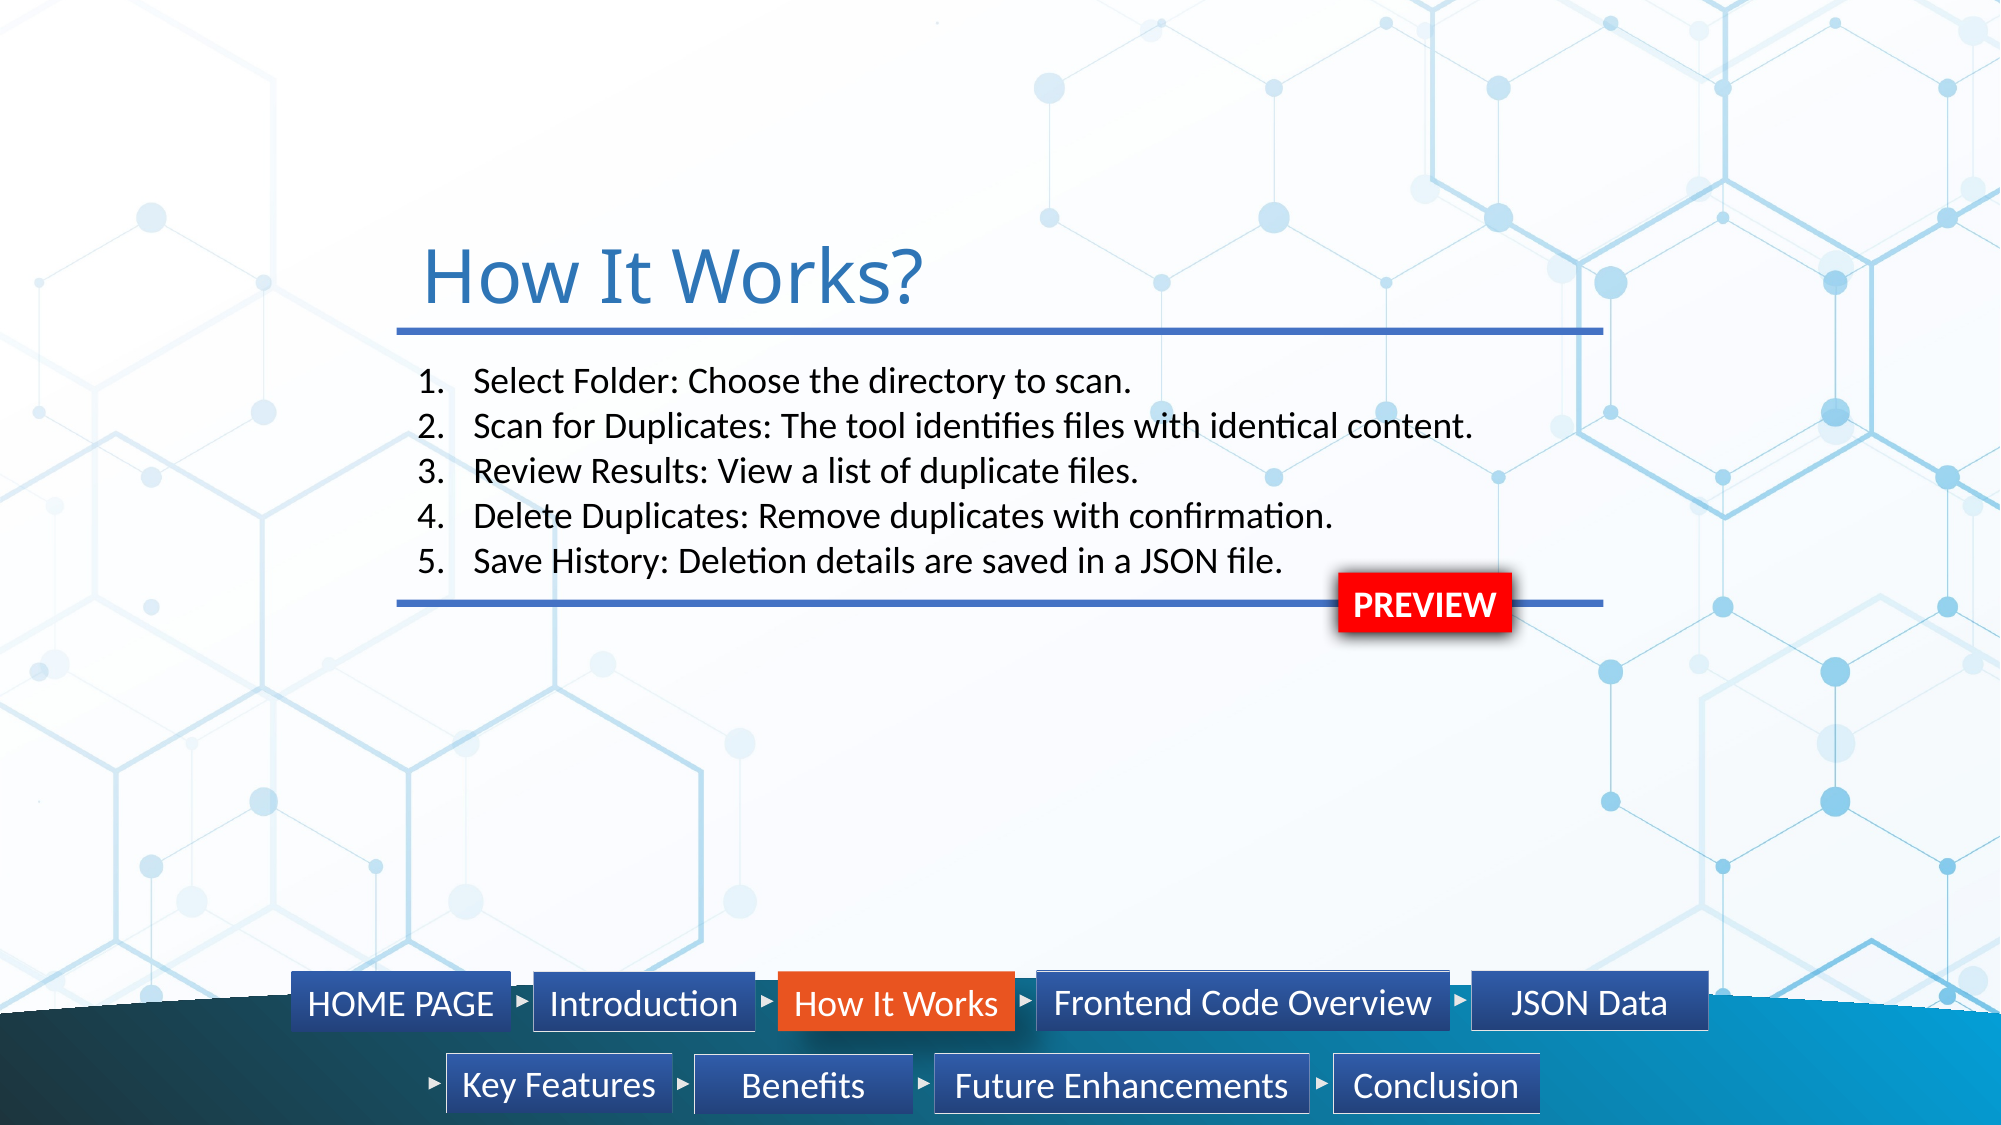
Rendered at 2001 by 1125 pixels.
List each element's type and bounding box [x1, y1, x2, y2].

text_box [291, 970, 1709, 1115]
picture [0, 0, 2000, 1125]
